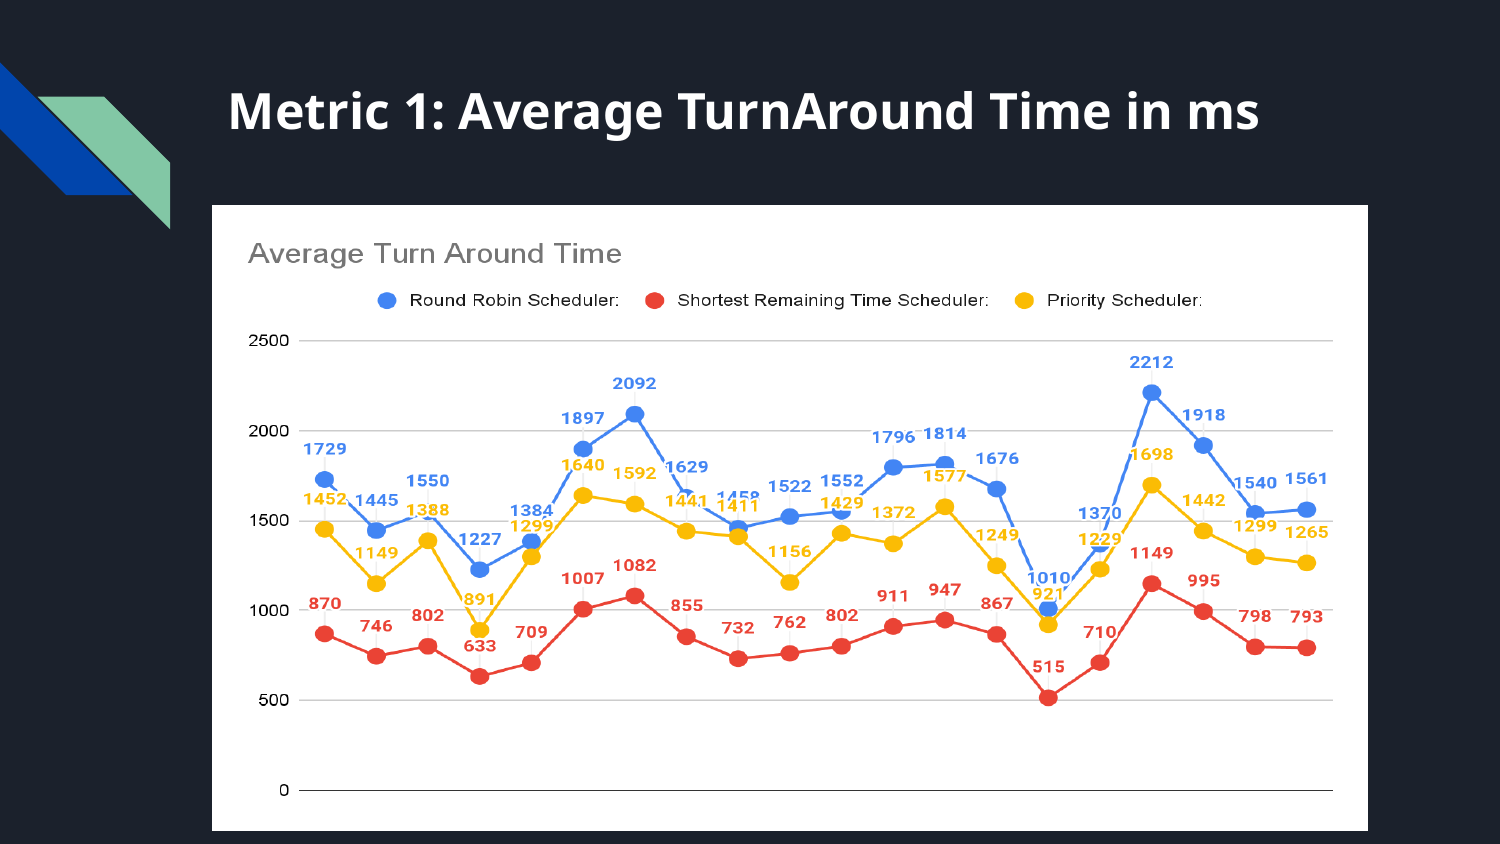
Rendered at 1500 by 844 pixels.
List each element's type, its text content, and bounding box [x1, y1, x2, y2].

title Metric 1: Average TurnAround Time in ms [212, 64, 1368, 204]
picture [212, 204, 1368, 831]
